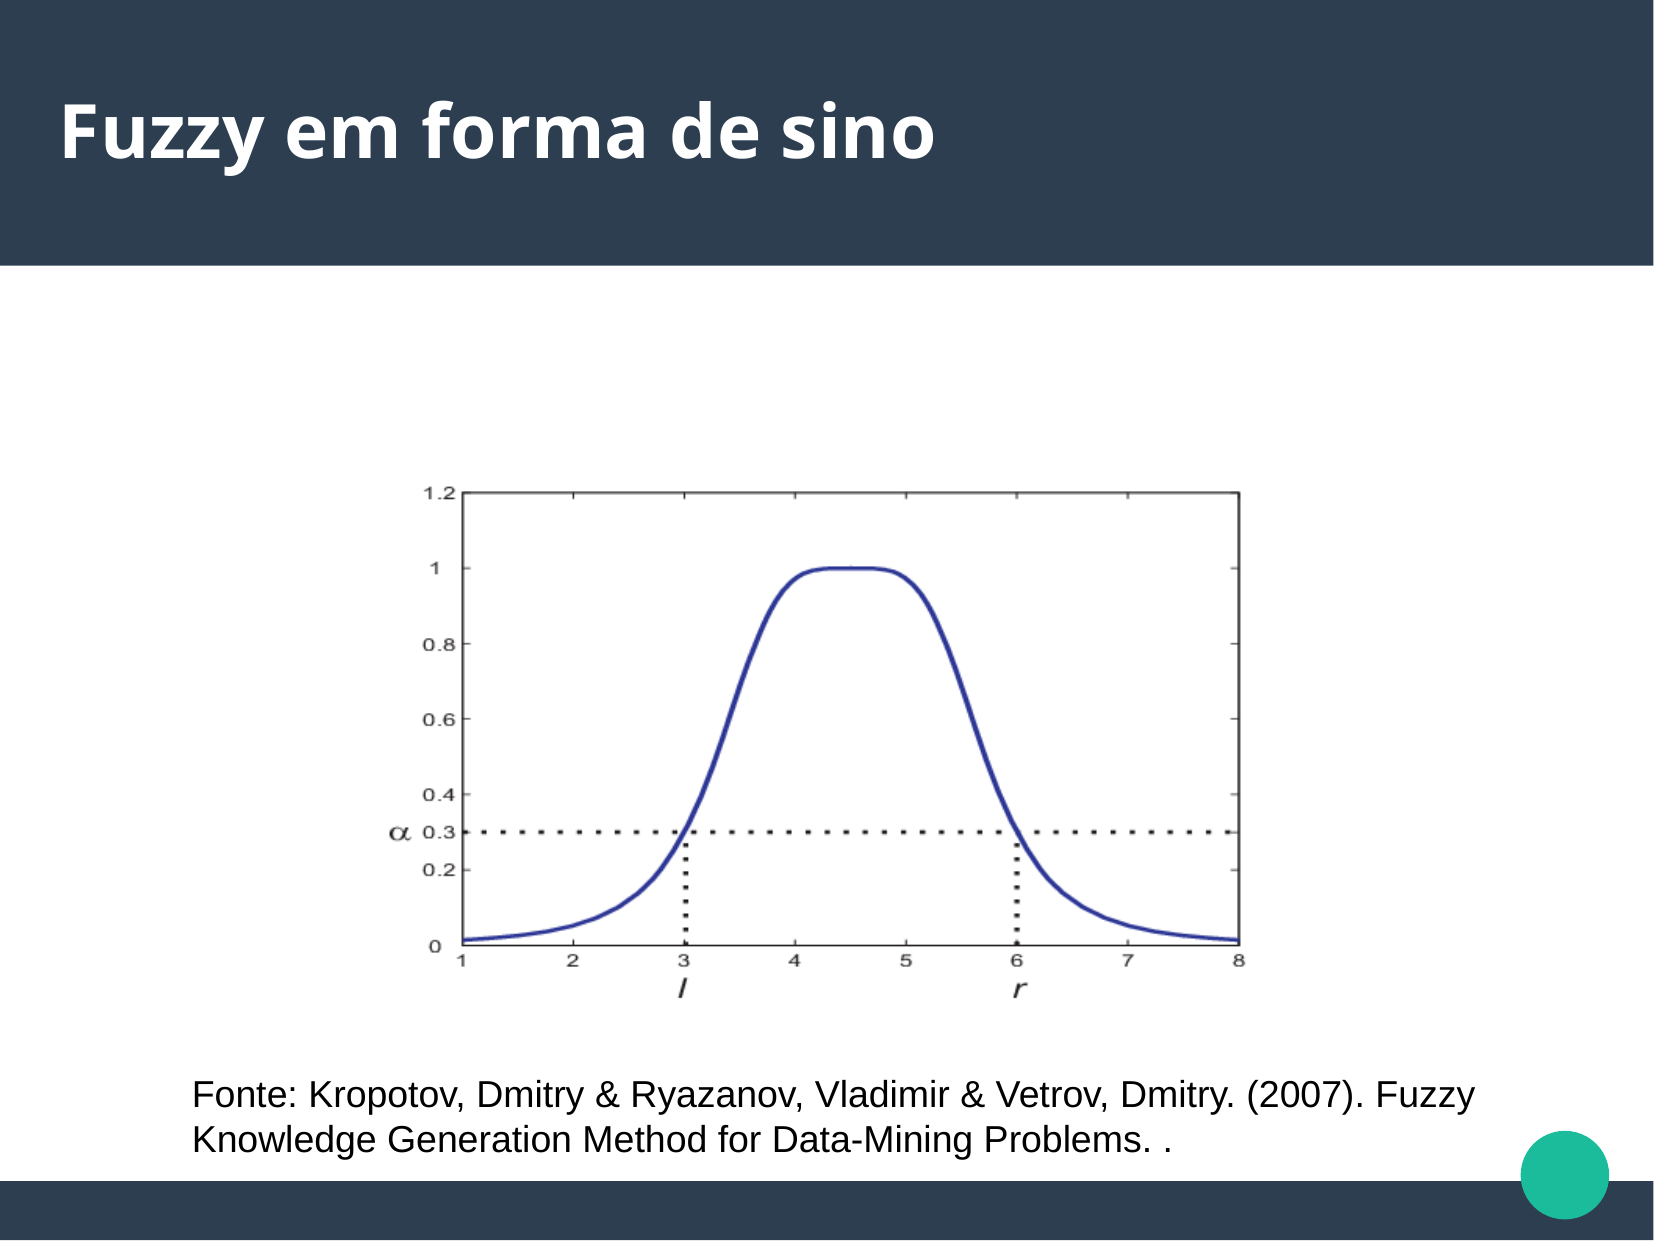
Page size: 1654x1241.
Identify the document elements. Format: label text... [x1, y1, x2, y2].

picture [332, 450, 1333, 1007]
text_box Fonte: Kropotov, Dmitry & Ryazanov, Vladimir & Vetrov, Dmitry. (2007). Fuzzy Knowledge Generation Method for Data-Mining Problems. . [177, 1062, 1630, 1241]
text_box Fuzzy em forma de sino [58, 49, 1595, 207]
